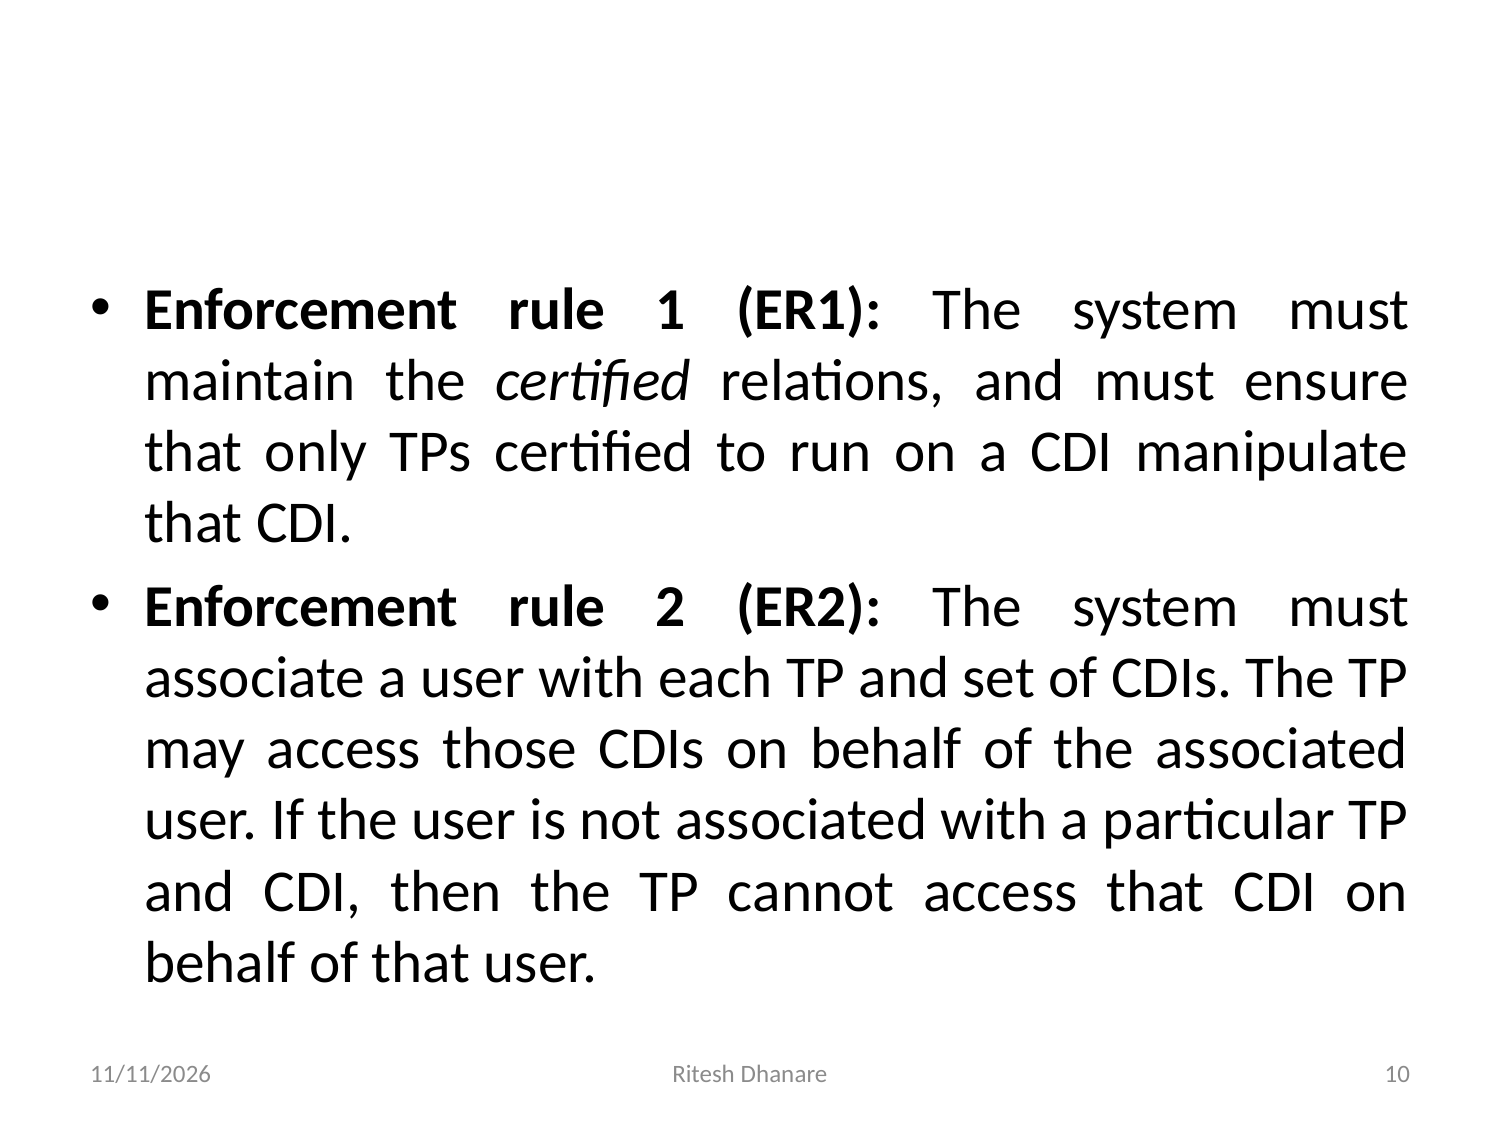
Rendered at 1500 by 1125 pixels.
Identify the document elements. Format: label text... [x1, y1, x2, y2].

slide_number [75, 1042, 425, 1103]
list Enforcement rule 1 (ER1): The system must maintain the certified relations, and must ensure that only TPs certified to run on a CDI manipulate that CDI. Enforcement rule 2 (ER2): The system must associate a user with each TP and set of CDIs. The TP may access those CDIs on behalf of the associated user. If the user is not associated with a particular TP and CDI, then the TP cannot access that CDI on behalf of that user. [75, 262, 1425, 1005]
footer Ritesh Dhanare [512, 1042, 988, 1103]
slide_number 10 [1074, 1042, 1425, 1103]
